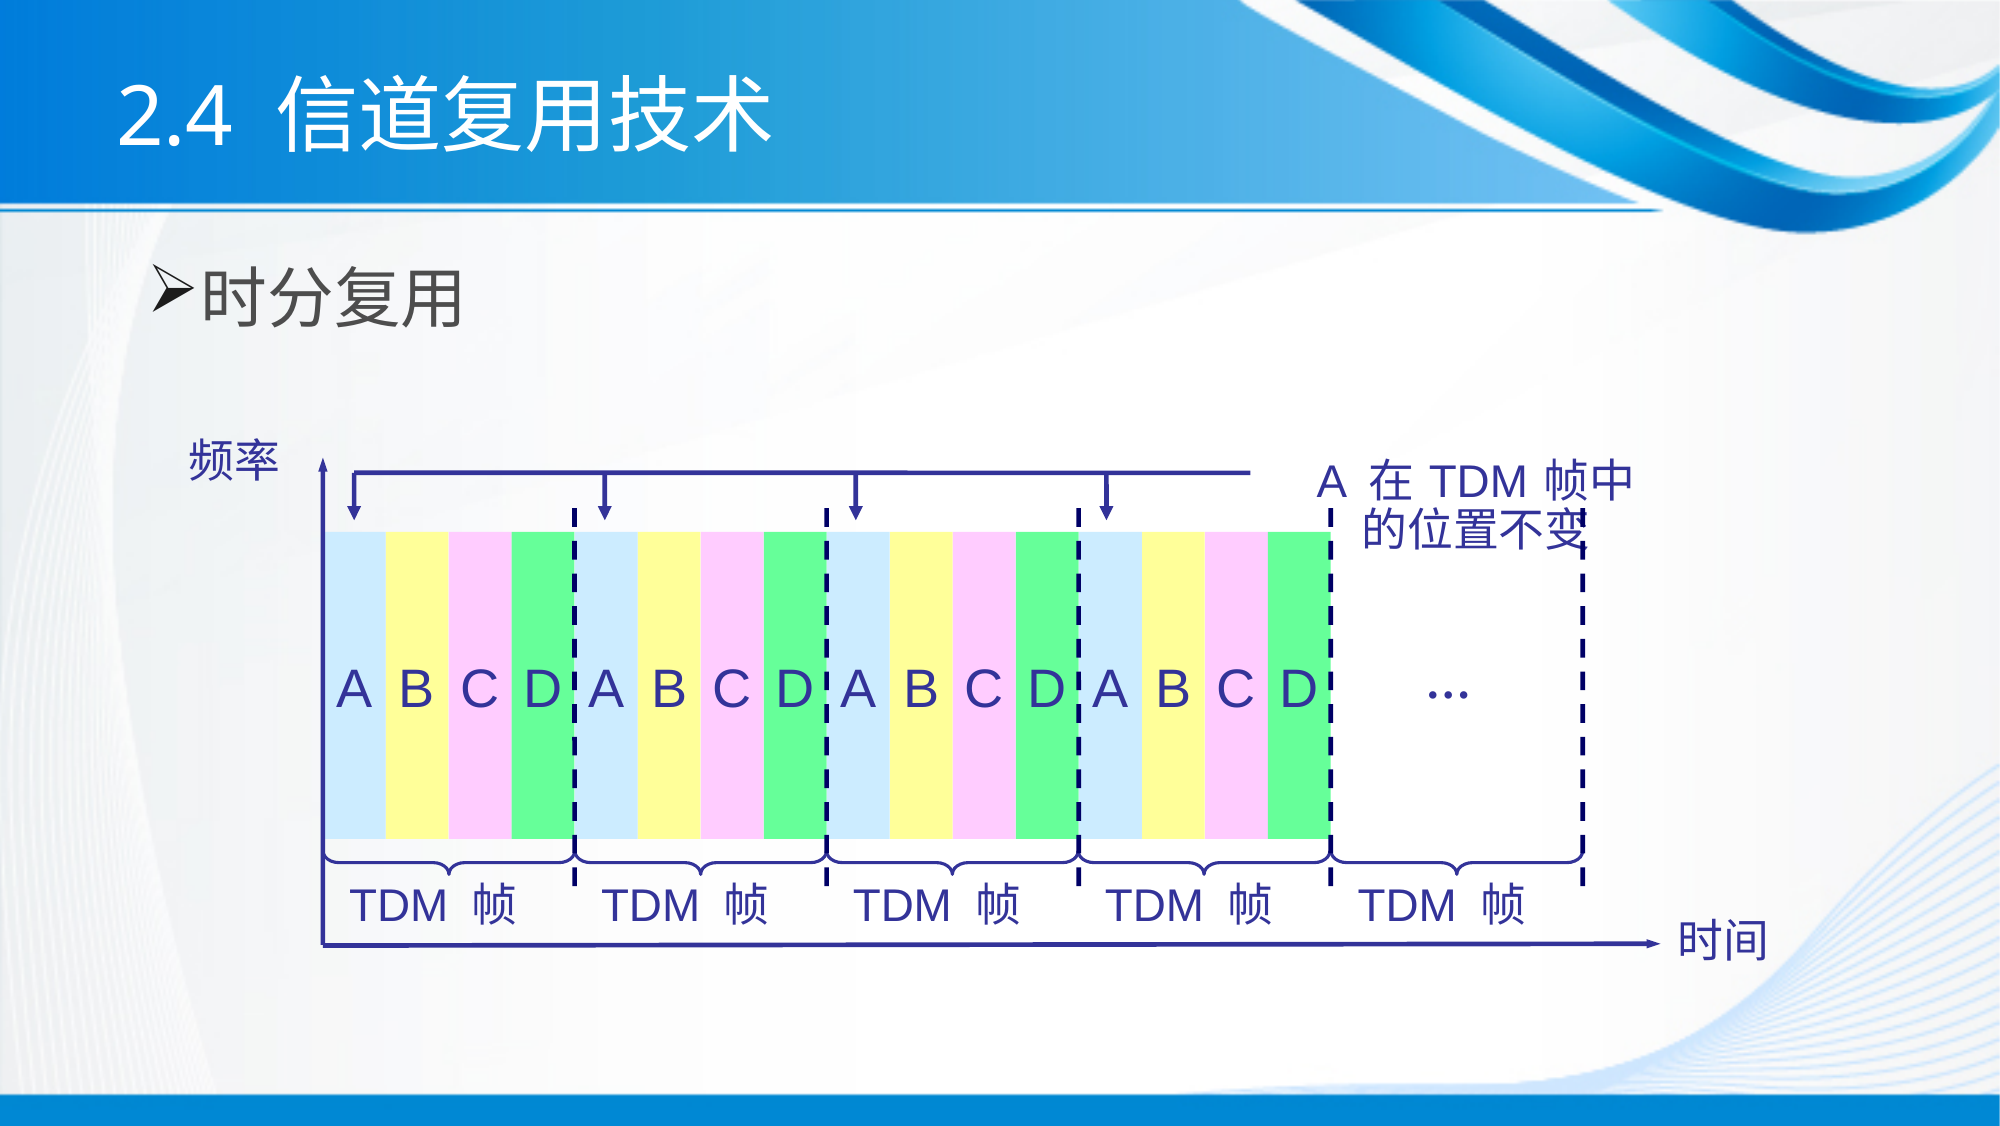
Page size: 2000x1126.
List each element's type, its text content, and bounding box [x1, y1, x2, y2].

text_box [1330, 906, 1583, 940]
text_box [825, 907, 1072, 940]
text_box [574, 507, 1583, 899]
text_box [1586, 939, 1661, 948]
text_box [1077, 907, 1325, 940]
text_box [322, 531, 569, 840]
text_box 时间 [1661, 909, 1786, 976]
list 时分复用 [72, 207, 1873, 993]
text_box A 在 TDM 帧中 的位置不变 [1157, 449, 1795, 565]
text_box [347, 472, 361, 521]
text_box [322, 850, 569, 940]
text_box 频率 [172, 429, 297, 496]
title 2.4 信道复用技术 [99, 45, 1900, 180]
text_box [574, 906, 820, 940]
picture [0, 0, 2000, 1126]
text_box [318, 457, 328, 531]
